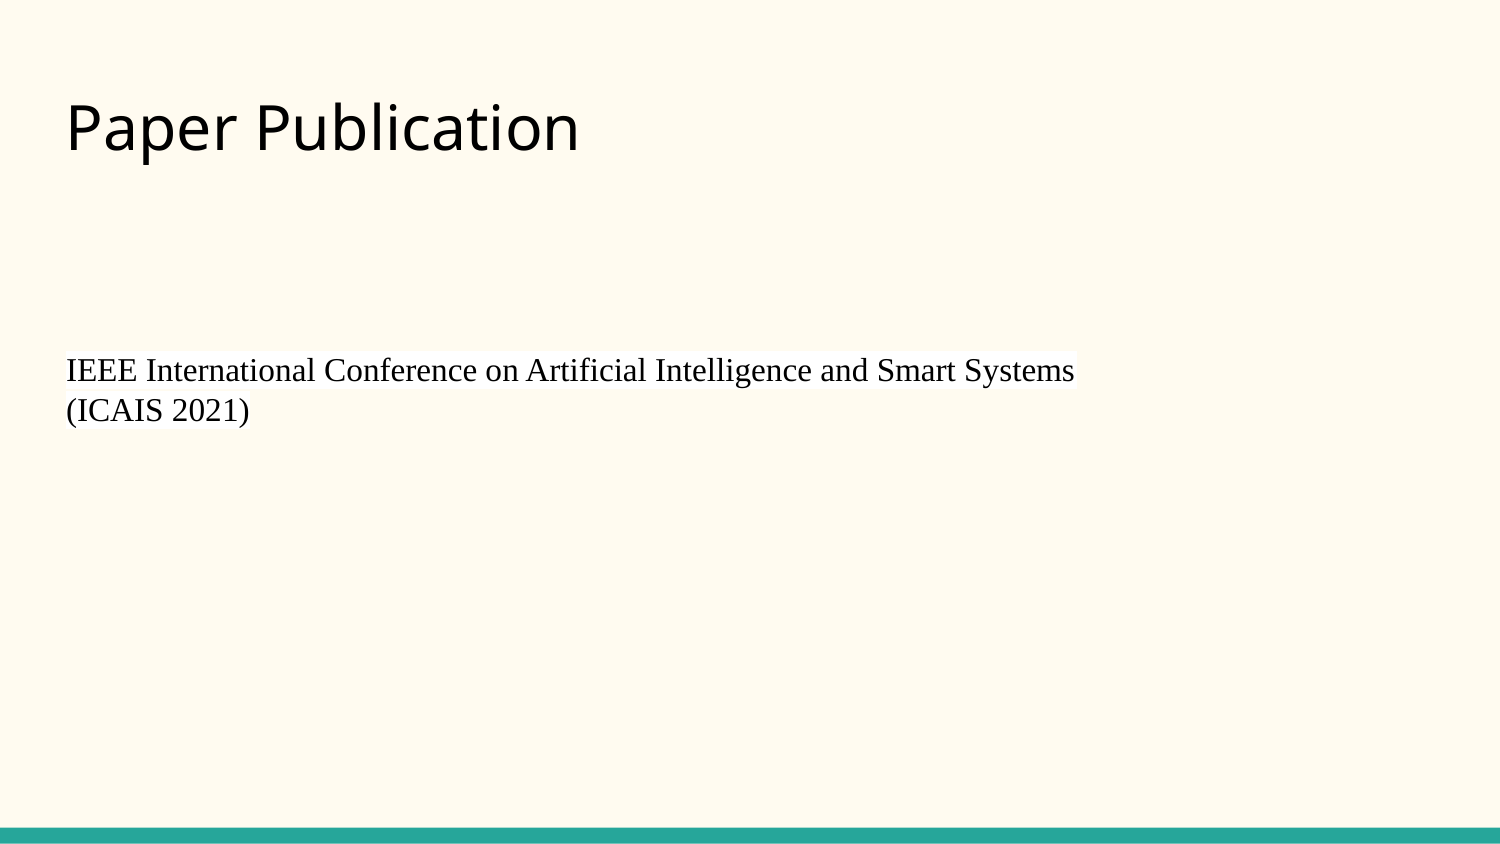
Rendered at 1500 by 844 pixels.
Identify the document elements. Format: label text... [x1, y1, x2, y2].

text_box Paper Publication [51, 72, 1449, 174]
text_box IEEE International Conference on Artificial Intelligence and Smart Systems (ICAIS 2021) [51, 192, 1449, 578]
